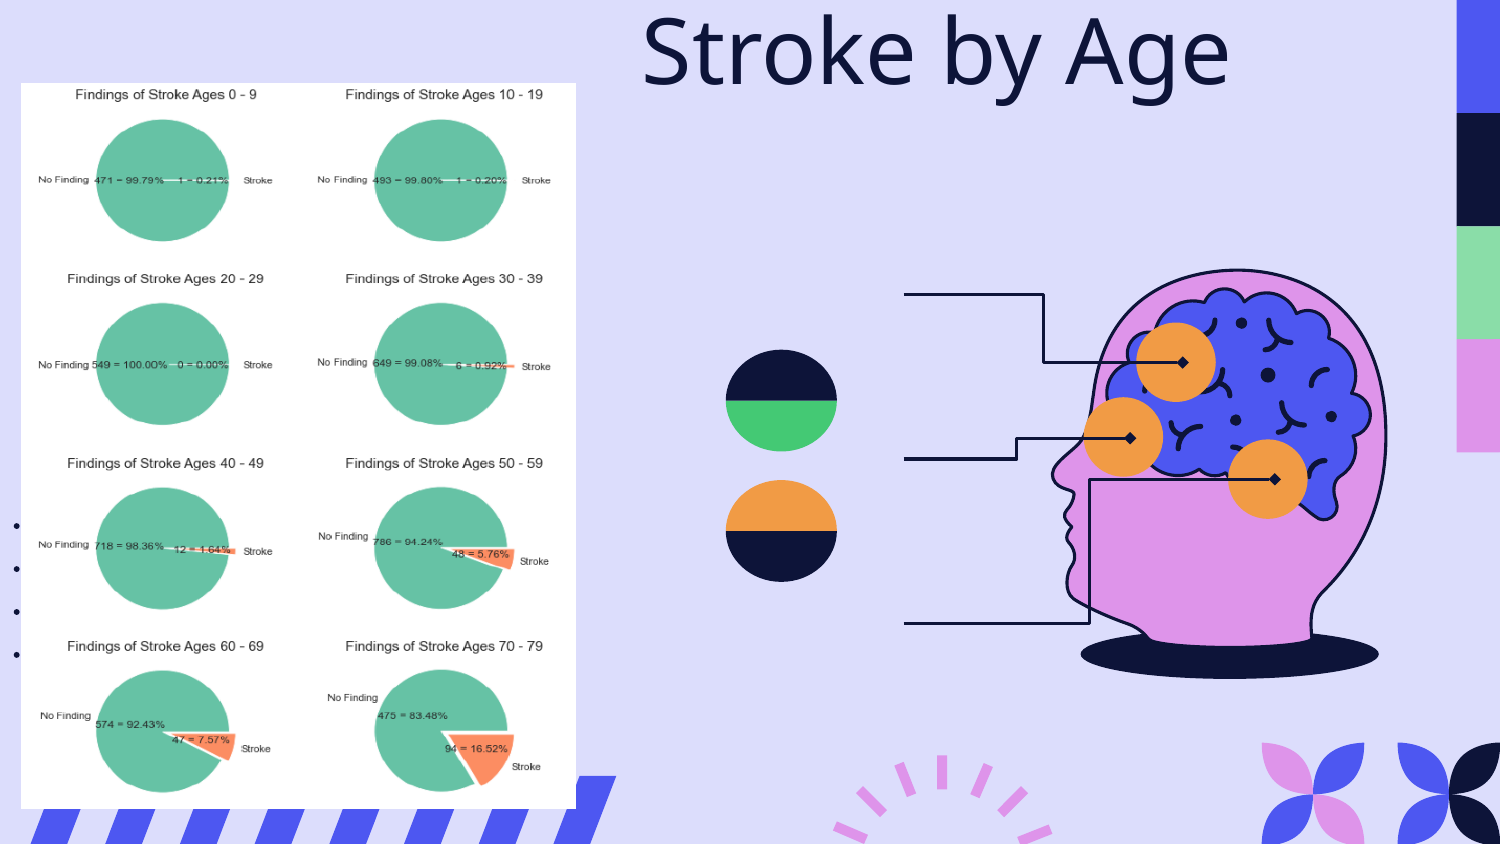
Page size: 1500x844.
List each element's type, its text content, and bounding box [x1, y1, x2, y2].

text_box [1090, 371, 1114, 413]
picture [21, 83, 576, 809]
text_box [903, 437, 1131, 460]
text_box [1307, 457, 1328, 480]
text_box [1275, 400, 1307, 435]
text_box [1131, 466, 1227, 477]
text_box [1080, 633, 1379, 679]
text_box [1325, 410, 1337, 423]
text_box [664, 409, 898, 522]
text_box [1230, 414, 1242, 426]
text_box [1230, 444, 1243, 451]
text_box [903, 479, 1276, 624]
text_box [1228, 439, 1308, 517]
text_box [1052, 468, 1116, 477]
text_box [1308, 366, 1330, 389]
text_box [1142, 385, 1148, 394]
text_box [1260, 367, 1276, 383]
title Stroke by Age [626, 0, 1500, 73]
text_box [1143, 270, 1386, 648]
text_box [1168, 420, 1204, 452]
text_box [1203, 317, 1218, 337]
text_box [1235, 317, 1248, 329]
text_box [1083, 397, 1164, 477]
text_box [1200, 367, 1233, 399]
text_box [1262, 317, 1294, 353]
text_box [1137, 324, 1216, 402]
text_box [1106, 288, 1371, 520]
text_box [903, 294, 1183, 363]
